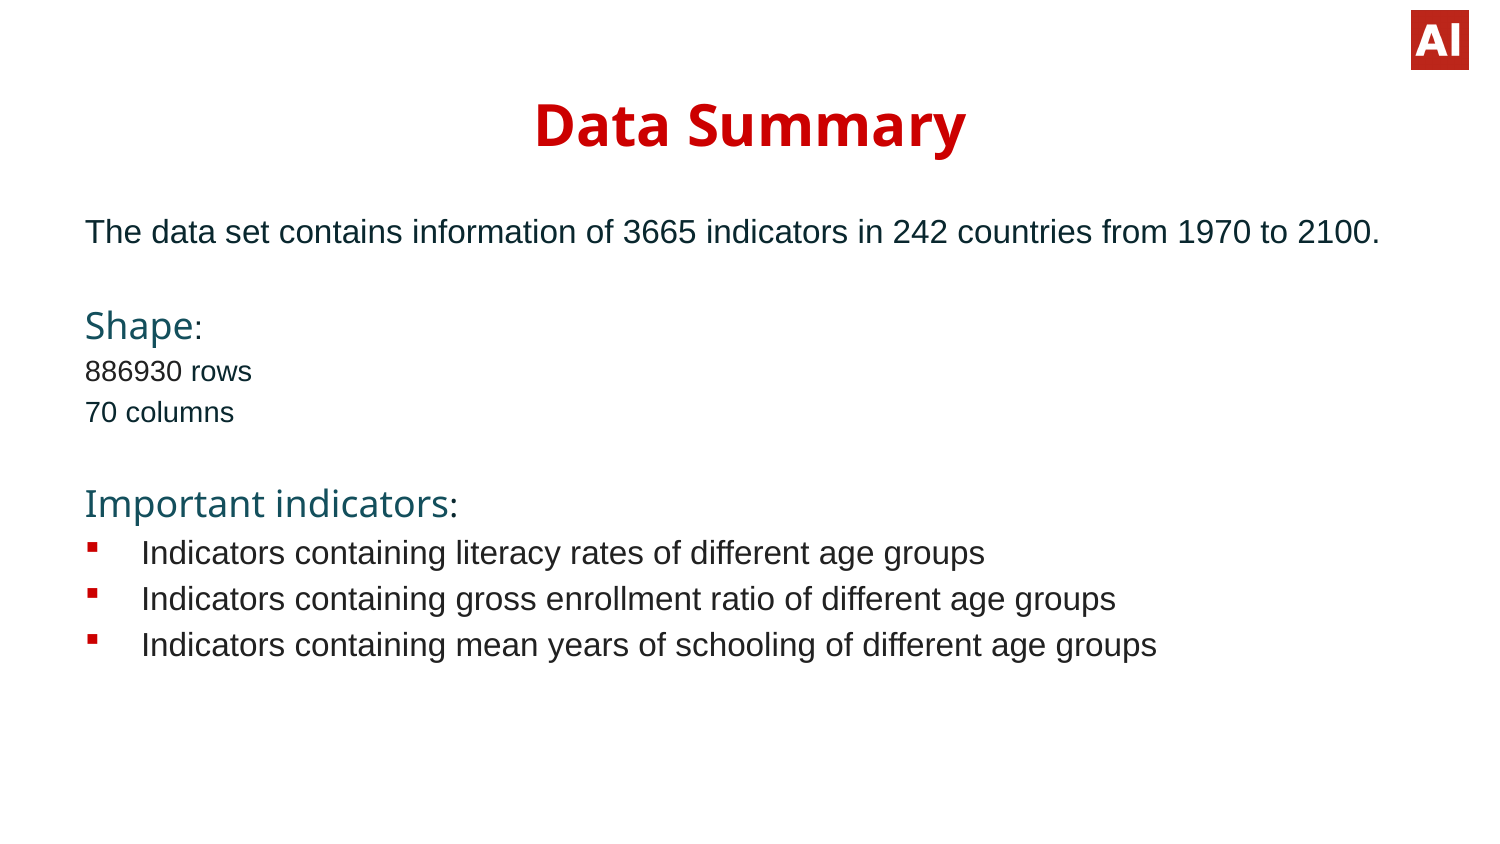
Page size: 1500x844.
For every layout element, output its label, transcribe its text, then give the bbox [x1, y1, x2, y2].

list The data set contains information of 3665 indicators in 242 countries from 1970 to 2100. Shape: 886930 rows 70 columns Important indicators: Indicators containing literacy rates of different age groups Indicators containing gross enrollment ratio of different age groups Indicators containing mean years of schooling of different age groups [51, 189, 1449, 750]
title Data Summary [51, 72, 1449, 167]
picture [1411, 10, 1469, 70]
